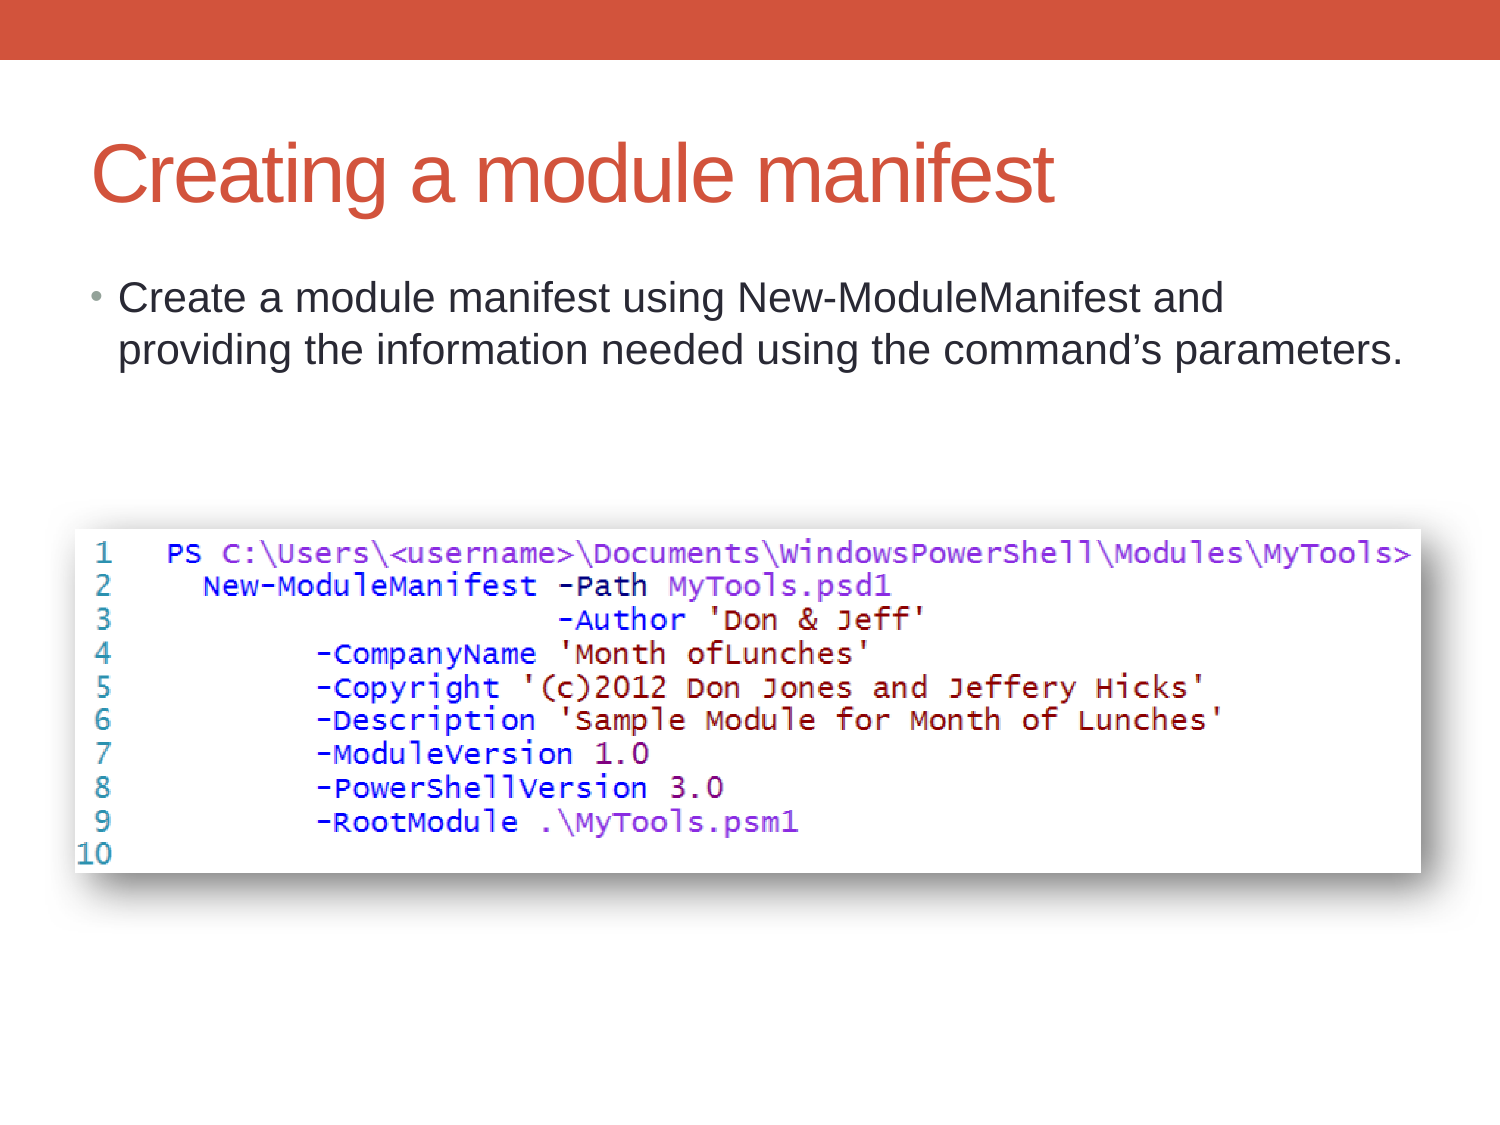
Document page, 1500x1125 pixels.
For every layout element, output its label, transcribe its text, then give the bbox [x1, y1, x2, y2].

picture [74, 529, 1421, 873]
list Create a module manifest using New-ModuleManifest and providing the information needed using the command’s parameters. [75, 262, 1425, 432]
title Creating a module manifest [75, 87, 1425, 250]
